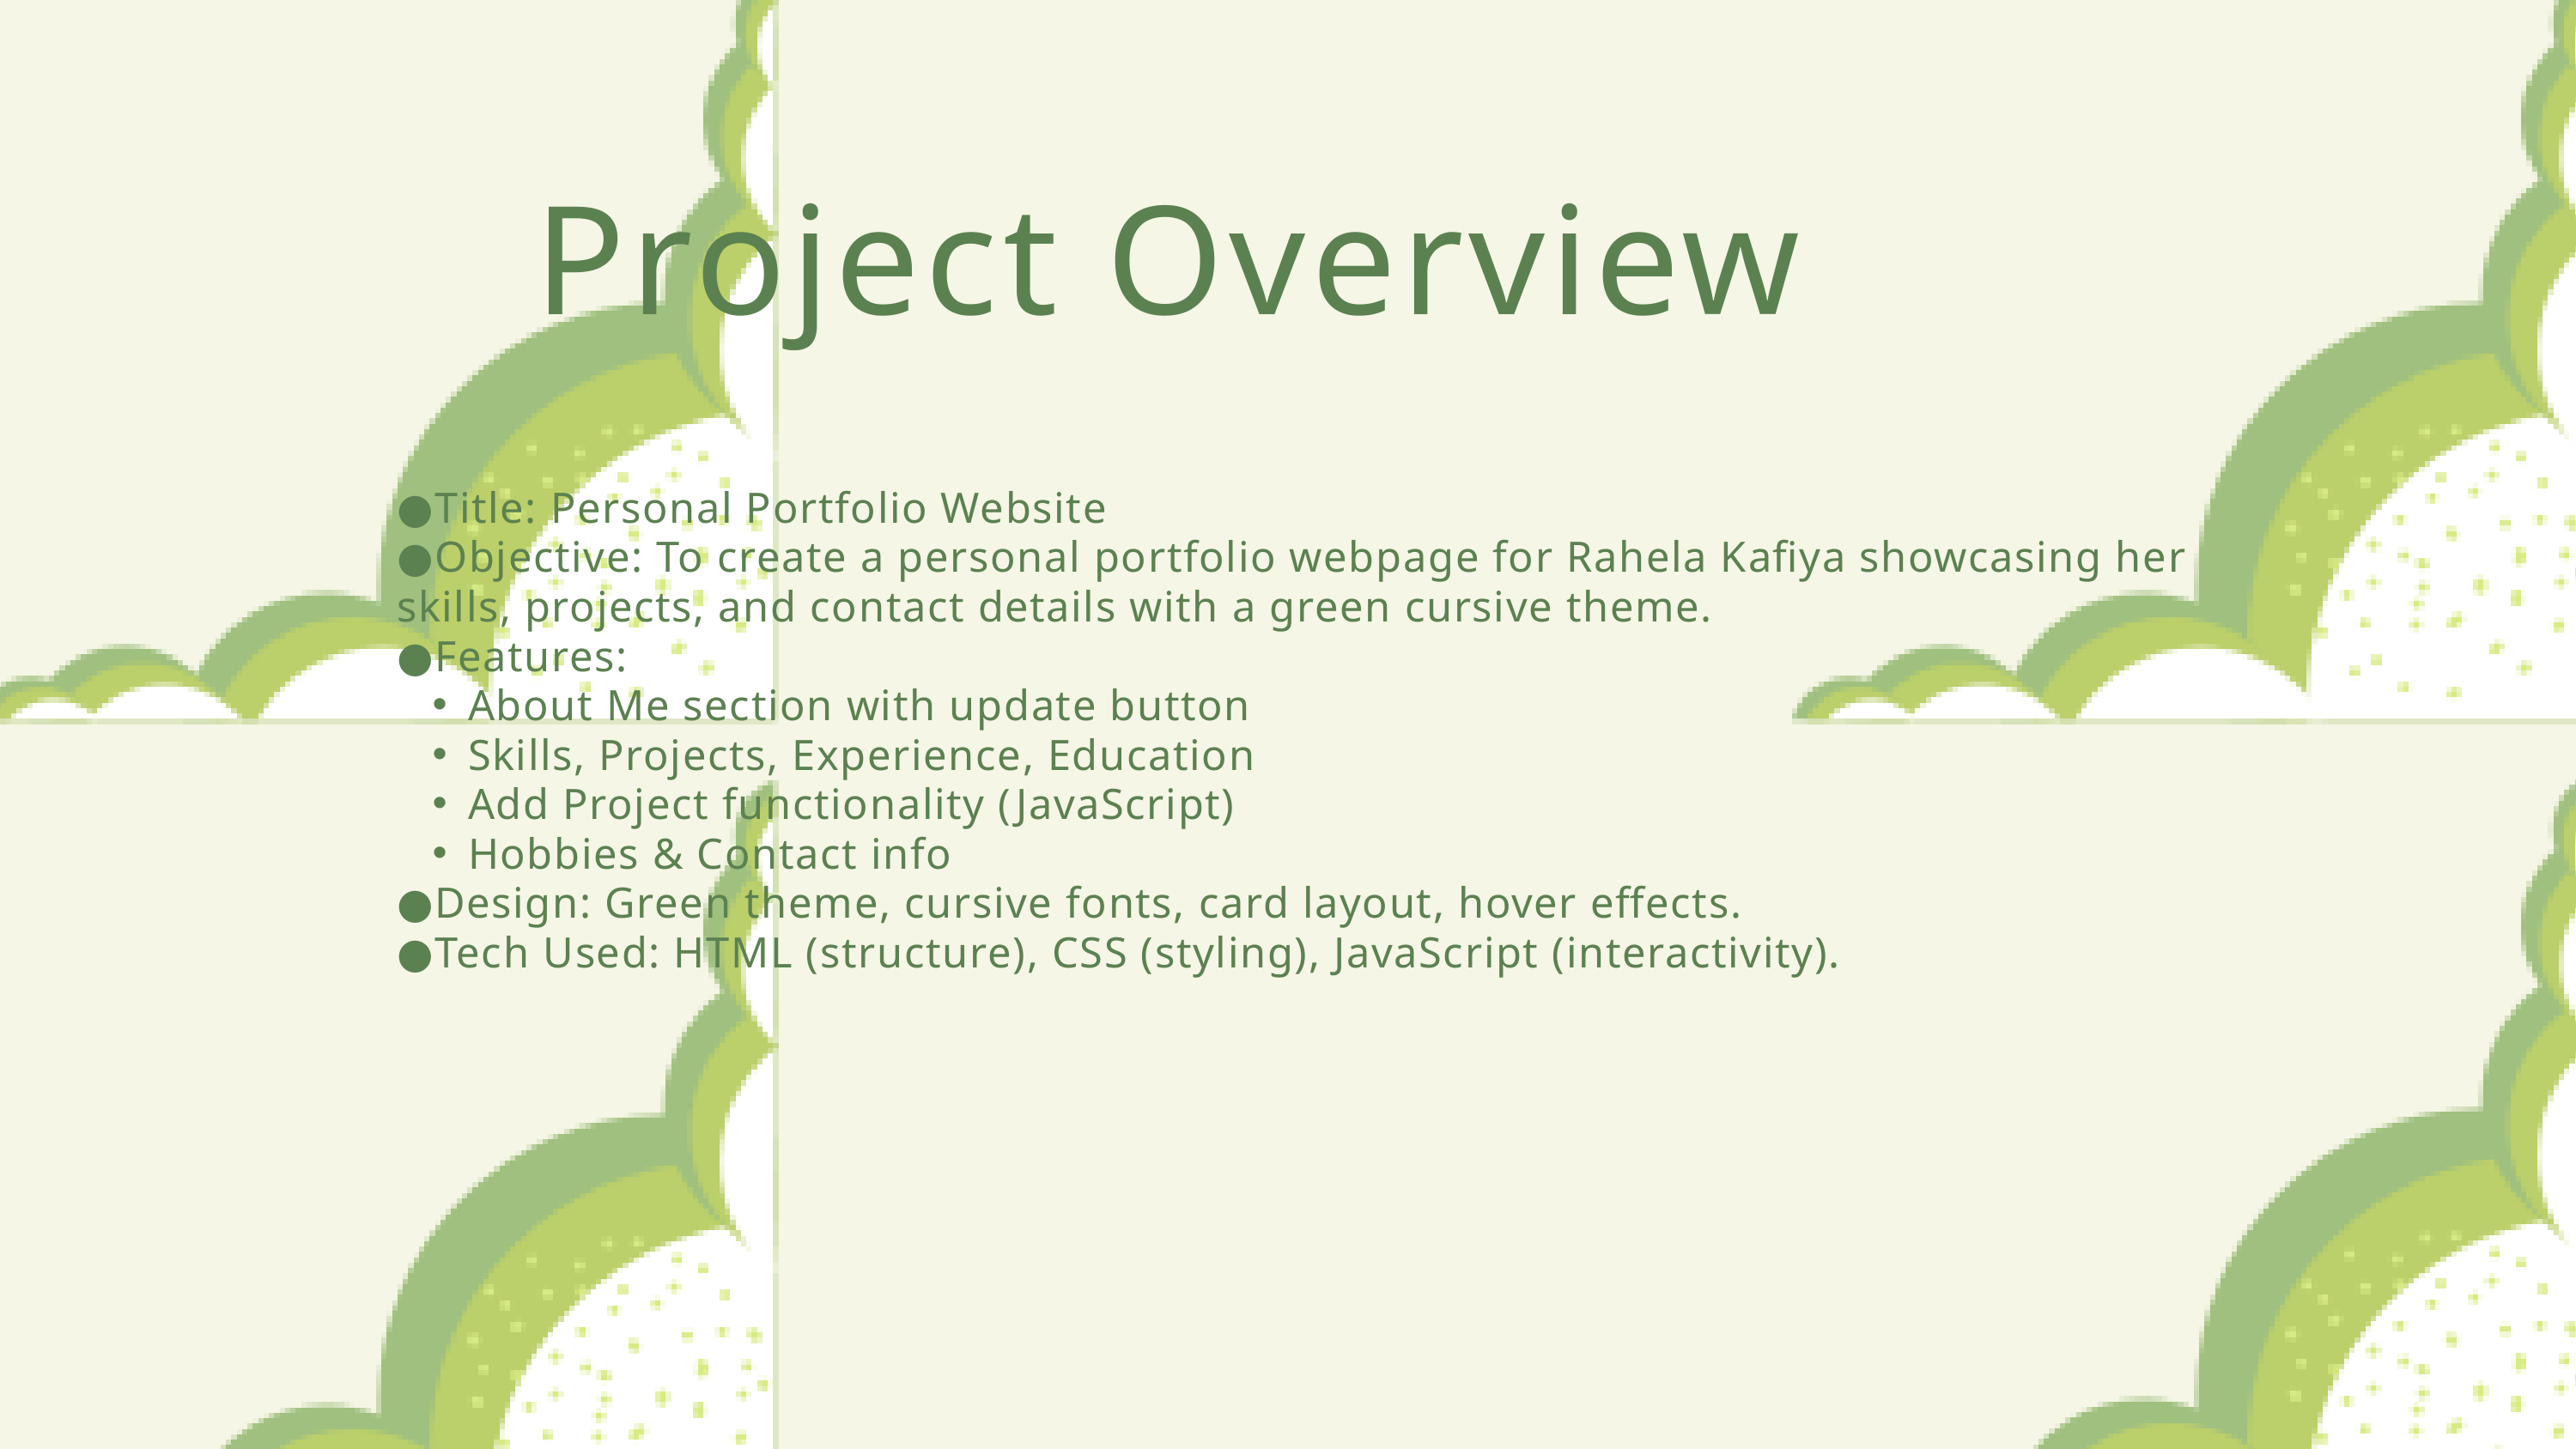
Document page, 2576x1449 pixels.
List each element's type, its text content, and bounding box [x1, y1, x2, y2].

text_box Project Overview [534, 167, 2057, 345]
text_box [0, 0, 779, 724]
text_box ●Title: Personal Portfolio Website ●Objective: To create a personal portfolio webpage for Rahela Kafiya showcasing her skills, projects, and contact details with a green cursive theme. ●Features: About Me section with update button Skills, Projects, Experience, Education Add Project functionality (JavaScript) Hobbies & Contact info ●Design: Green theme, cursive fonts, card layout, hover effects. ●Tech Used: HTML (structure), CSS (styling), JavaScript (interactivity). [397, 433, 2195, 1026]
text_box [1792, 0, 2576, 724]
text_box [1792, 774, 2576, 1449]
text_box [0, 780, 779, 1449]
